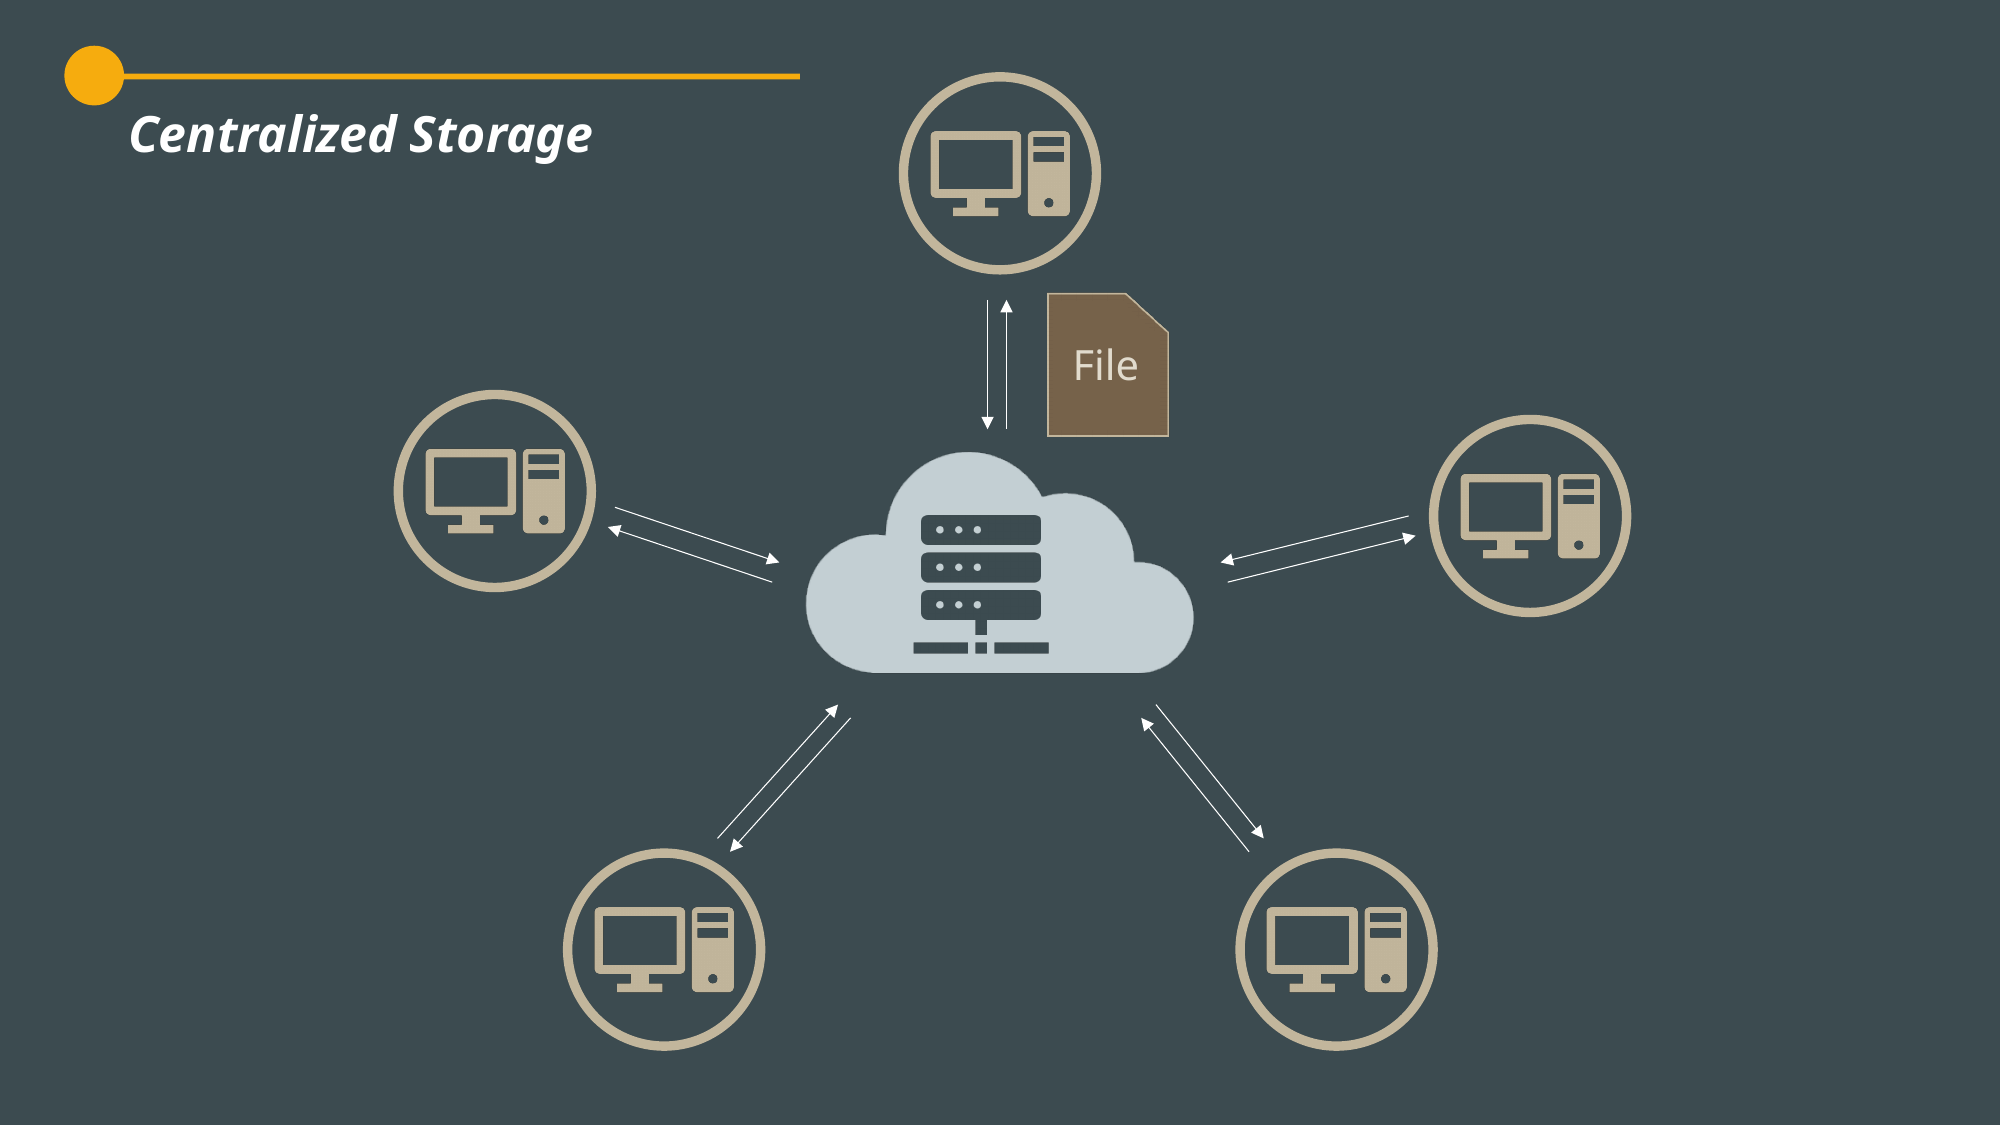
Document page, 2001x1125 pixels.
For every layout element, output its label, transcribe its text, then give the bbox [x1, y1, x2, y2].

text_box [1015, 279, 1201, 450]
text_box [717, 704, 839, 839]
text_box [1227, 535, 1416, 583]
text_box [607, 526, 773, 583]
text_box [1141, 717, 1250, 852]
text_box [730, 717, 851, 852]
text_box Centralized Storage [113, 65, 1019, 170]
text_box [567, 853, 761, 1047]
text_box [1240, 853, 1434, 1047]
text_box [63, 44, 124, 107]
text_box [398, 394, 592, 588]
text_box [1155, 704, 1264, 839]
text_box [614, 507, 780, 563]
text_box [1220, 515, 1409, 563]
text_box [1433, 419, 1627, 613]
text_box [779, 341, 1221, 784]
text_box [903, 76, 1097, 270]
